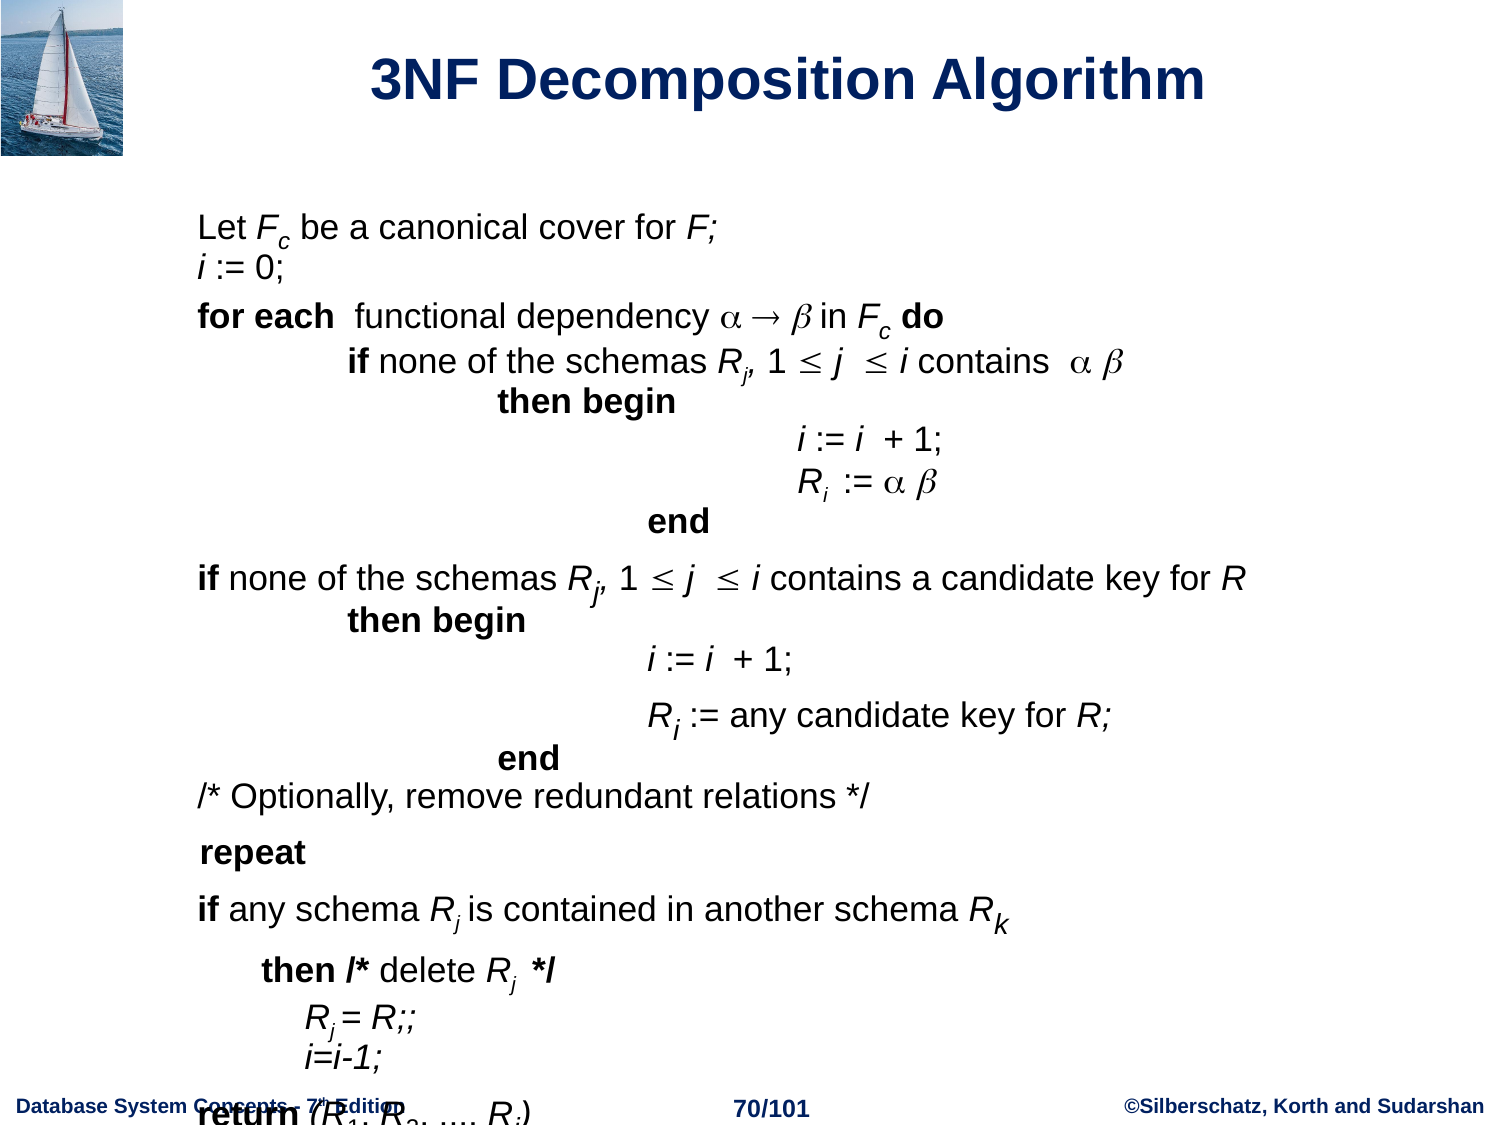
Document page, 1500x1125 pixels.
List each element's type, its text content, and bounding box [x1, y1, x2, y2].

picture [0, 0, 123, 156]
list Let Fc be a canonical cover for F; i := 0; for each functional dependency    in Fc do if none of the schemas Rj, 1  j  i contains   then begin i := i + 1; Ri :=   end if none of the schemas Rj, 1  j  i contains a candidate key for R then begin i := i + 1; Ri := any candidate key for R; end /* Optionally, remove redundant relations */ repeat if any schema Rj is contained in another schema Rk then /* delete Rj */ Rj = R;; i=i-1; return (R1, R2, ..., Ri) [126, 190, 1387, 999]
title 3NF Decomposition Algorithm [125, 18, 1452, 120]
